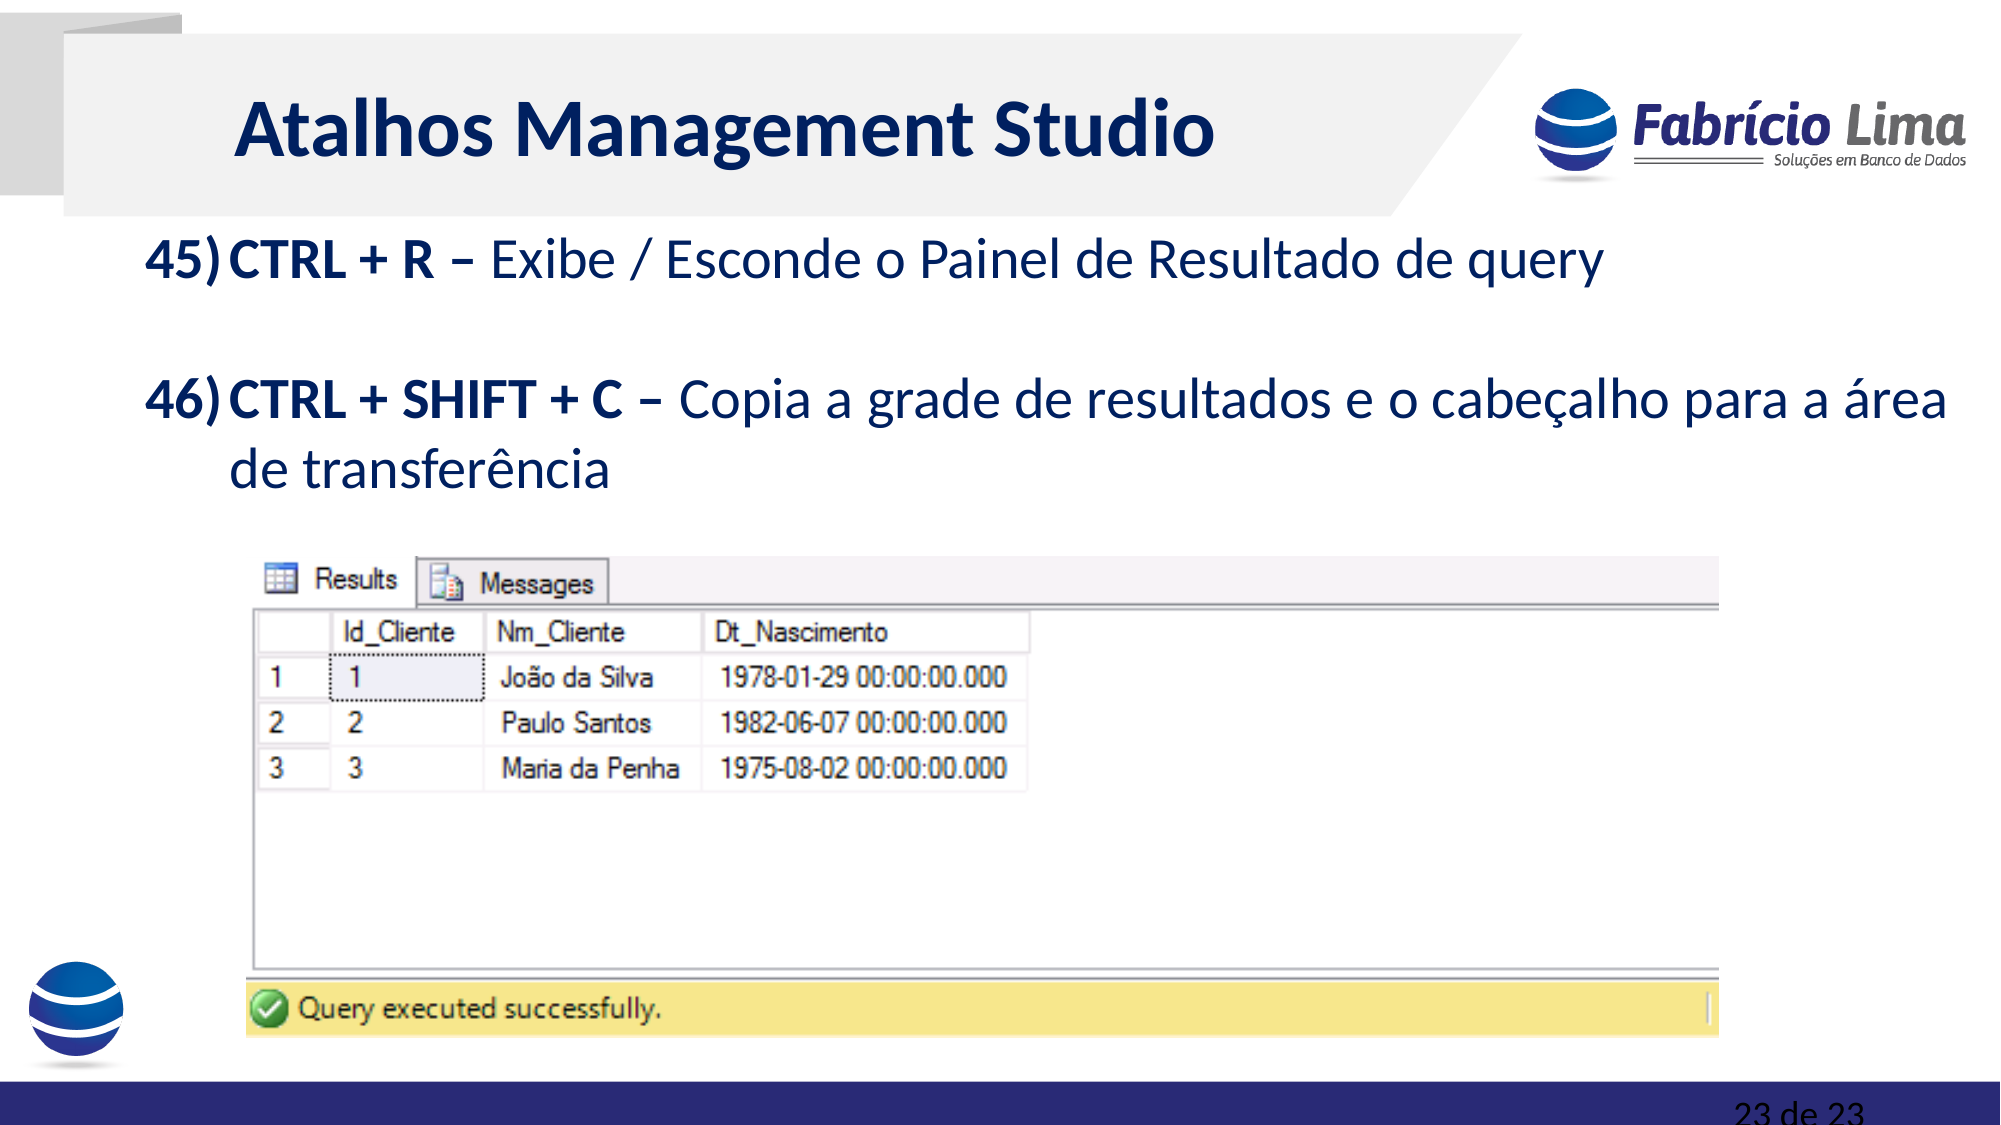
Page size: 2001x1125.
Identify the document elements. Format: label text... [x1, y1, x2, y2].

picture [1501, 42, 1997, 217]
picture [14, 951, 137, 1082]
picture [246, 556, 1719, 1038]
slide_number 23 de 23 [1718, 1083, 2000, 1125]
text_box CTRL + R – Exibe / Esconde o Painel de Resultado de query CTRL + SHIFT + C – Copia a grade de resultados e o cabeçalho para a área de transferência [130, 213, 1979, 508]
text_box Atalhos Management Studio [62, 60, 1390, 187]
